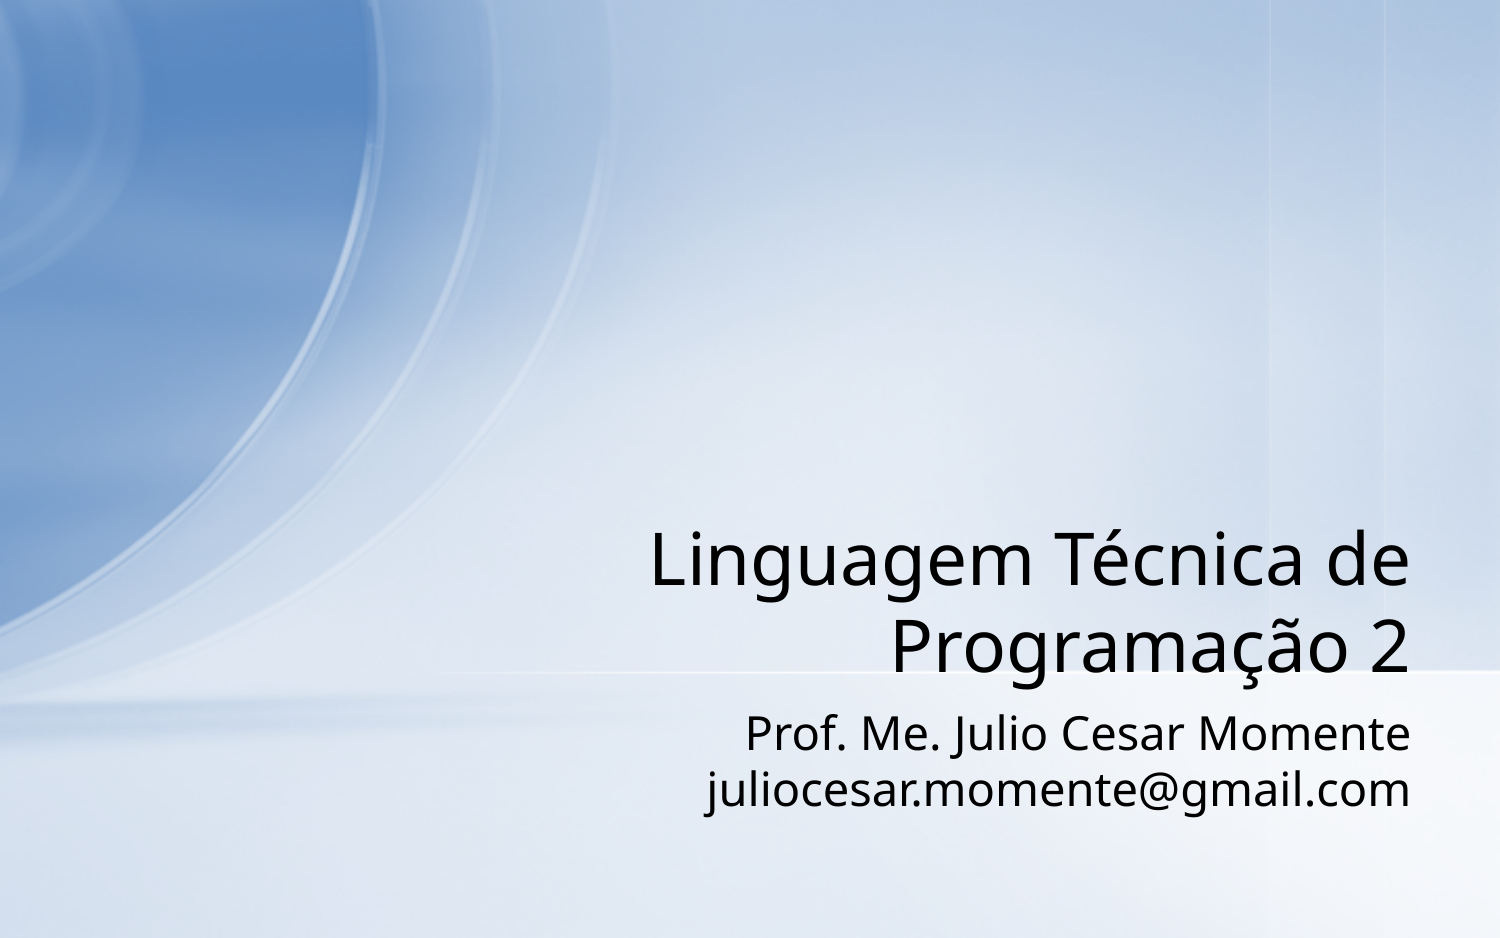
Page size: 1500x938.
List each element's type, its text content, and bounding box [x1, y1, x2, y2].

subtitle Prof. Me. Julio Cesar Momente juliocesar.momente@gmail.com [408, 696, 1425, 823]
title Linguagem Técnica de Programação 2 [181, 493, 1425, 694]
picture [0, 0, 1500, 938]
